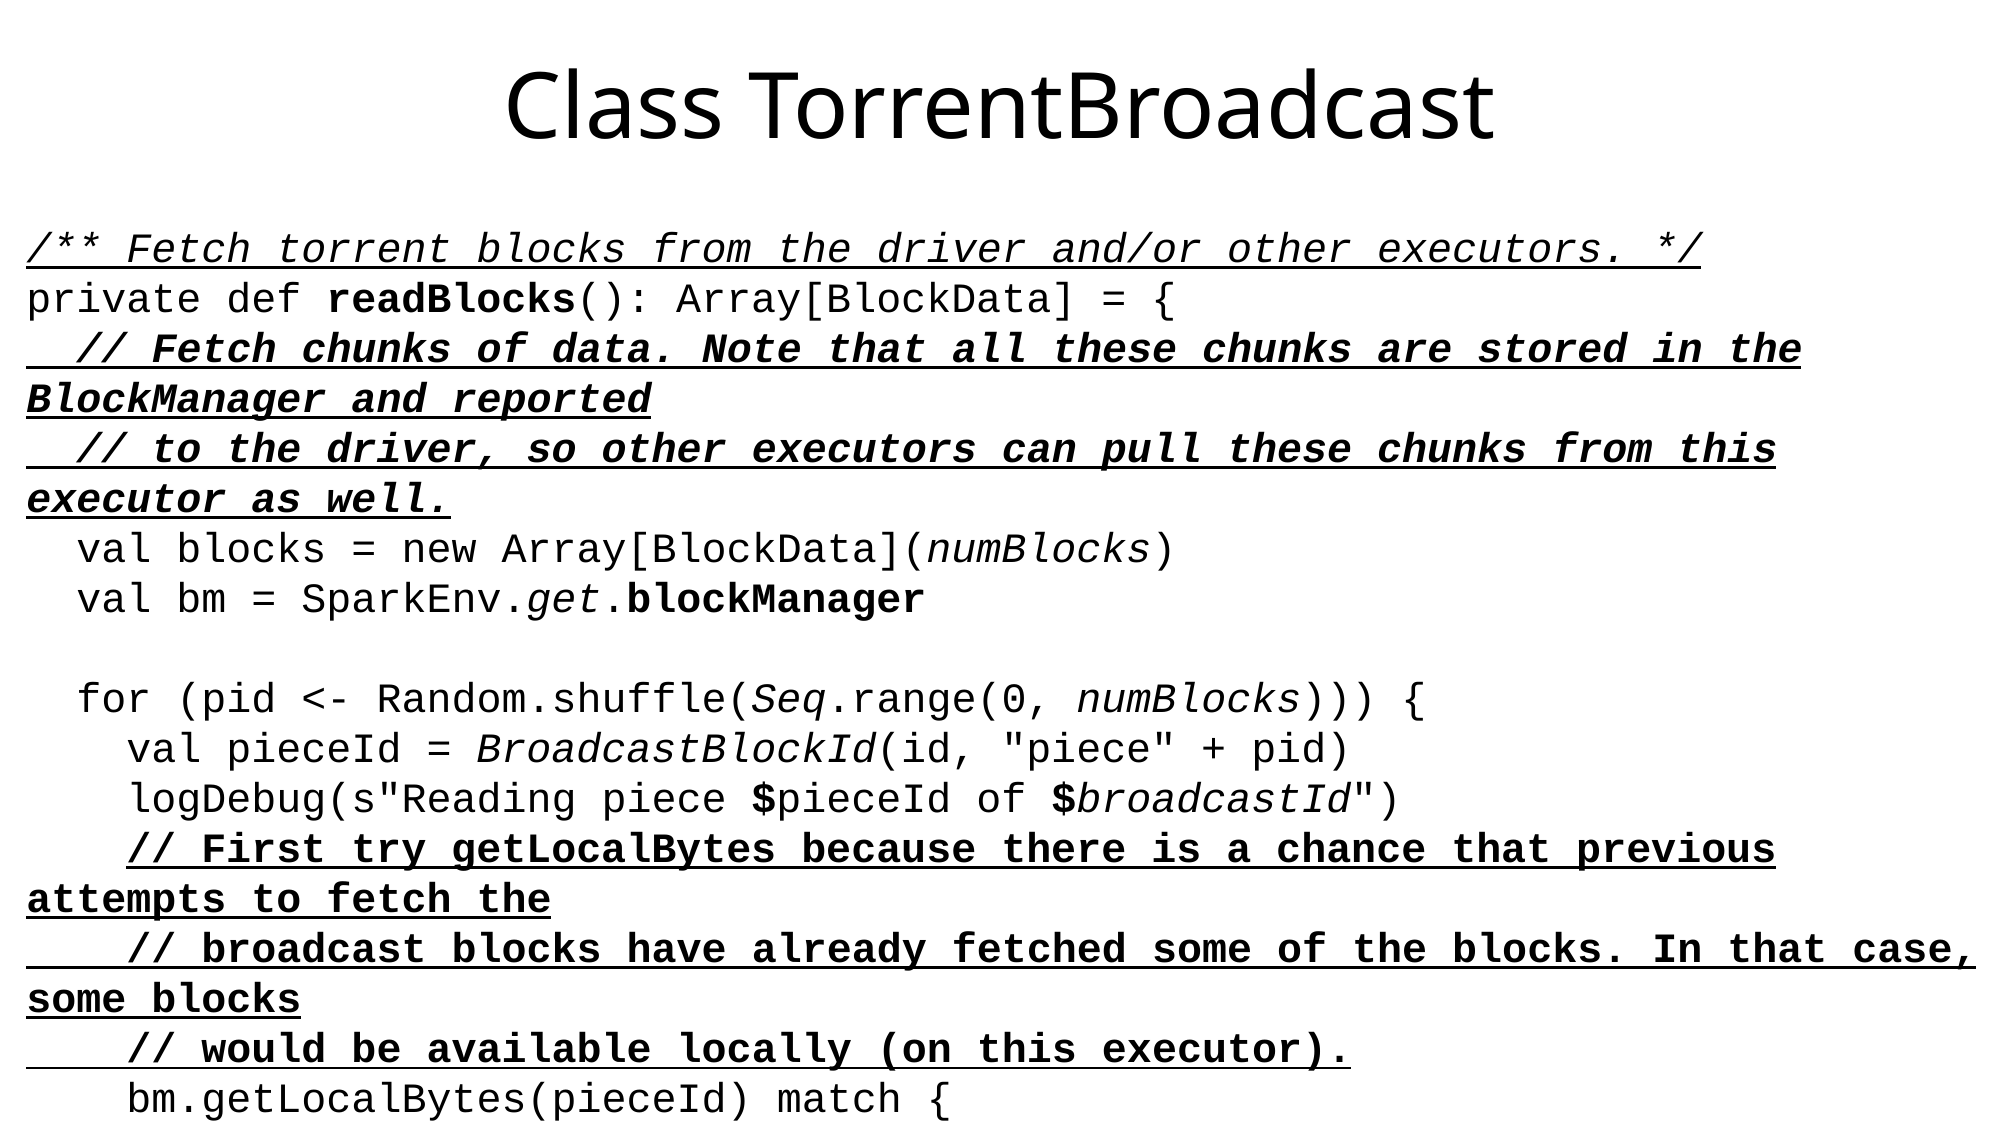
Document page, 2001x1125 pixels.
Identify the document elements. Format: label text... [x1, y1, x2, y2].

title Class TorrentBroadcast [0, 0, 2000, 218]
list /** Fetch torrent blocks from the driver and/or other executors. */ private def readBlocks(): Array[BlockData] = { // Fetch chunks of data. Note that all these chunks are stored in the BlockManager and reported // to the driver, so other executors can pull these chunks from this executor as well. val blocks = new Array[BlockData](numBlocks) val bm = SparkEnv.get.blockManager for (pid <- Random.shuffle(Seq.range(0, numBlocks))) { val pieceId = BroadcastBlockId(id, "piece" + pid) logDebug(s"Reading piece $pieceId of $broadcastId") // First try getLocalBytes because there is a chance that previous attempts to fetch the // broadcast blocks have already fetched some of the blocks. In that case, some blocks // would be available locally (on this executor). bm.getLocalBytes(pieceId) match { [11, 213, 2000, 1125]
